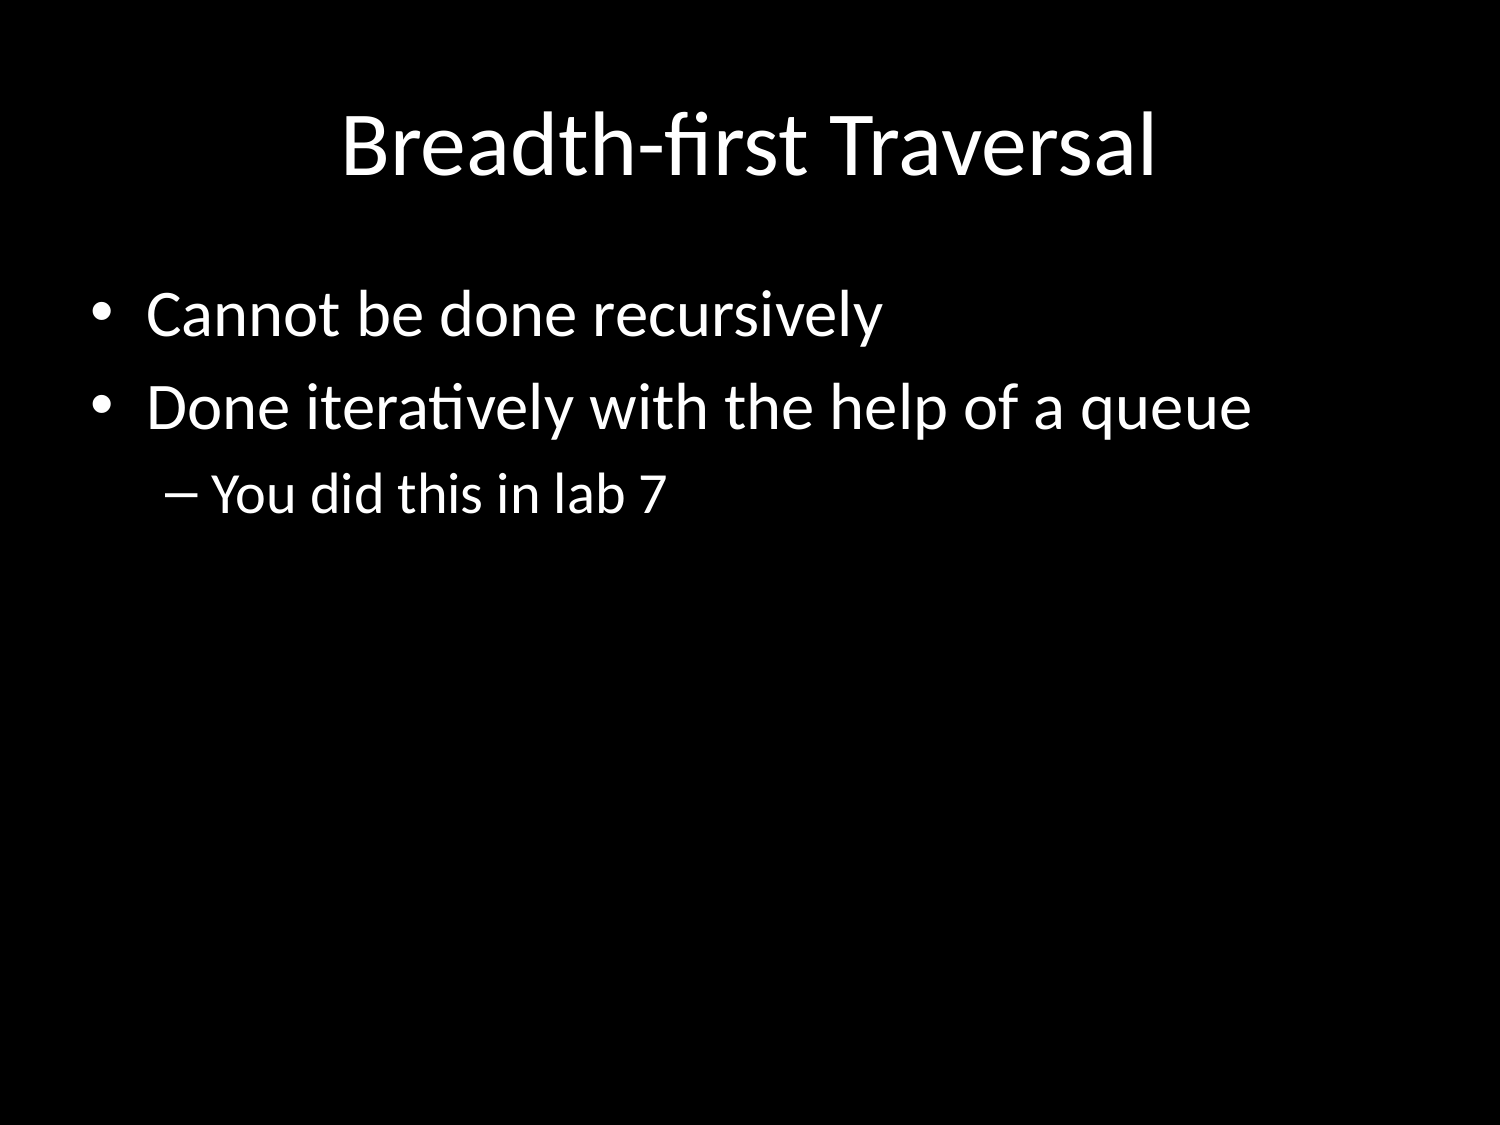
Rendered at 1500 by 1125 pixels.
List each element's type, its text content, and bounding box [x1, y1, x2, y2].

title Breadth-first Traversal [75, 45, 1425, 233]
list Cannot be done recursively Done iteratively with the help of a queue You did this in lab 7 [75, 262, 1425, 1005]
